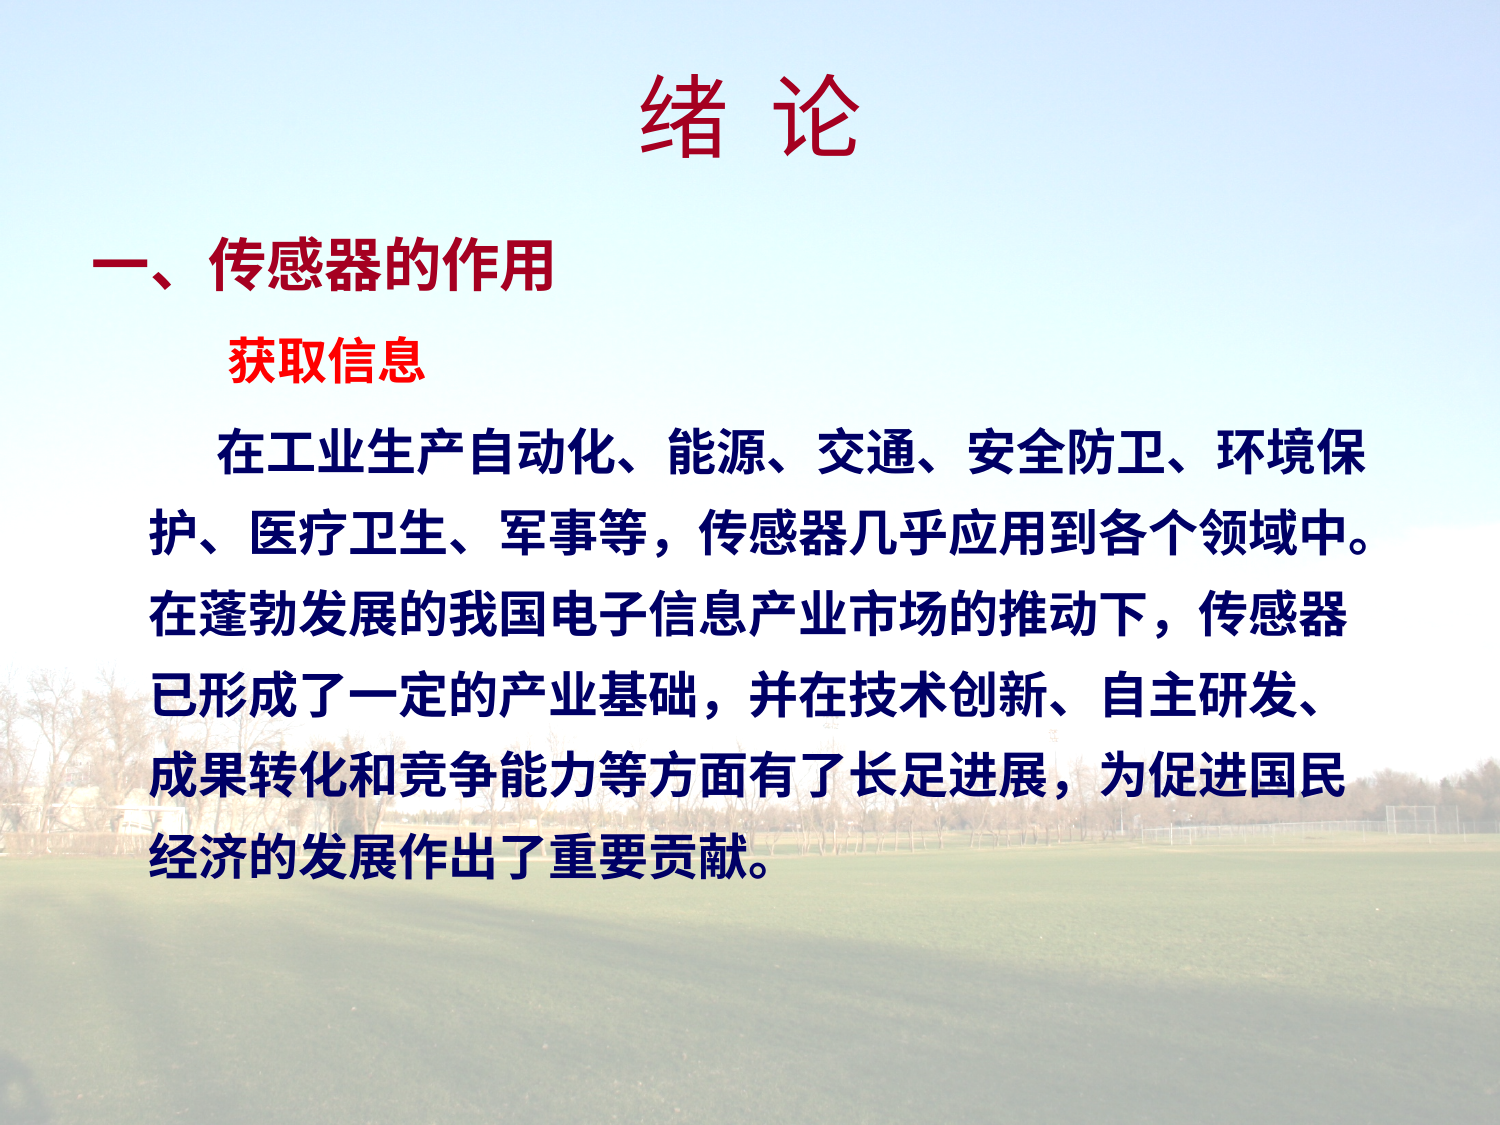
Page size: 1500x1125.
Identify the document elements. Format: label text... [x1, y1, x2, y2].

title 绪 论 [75, 45, 1425, 185]
list 一、传感器的作用 获取信息 在工业生产自动化、能源、交通、安全防卫、环境保护、医疗卫生、军事等，传感器几乎应用到各个领域中。在蓬勃发展的我国电子信息产业市场的推动下，传感器已形成了一定的产业基础，并在技术创新、自主研发、成果转化和竞争能力等方面有了长足进展，为促进国民经济的发展作出了重要贡献。 [76, 196, 1400, 1017]
